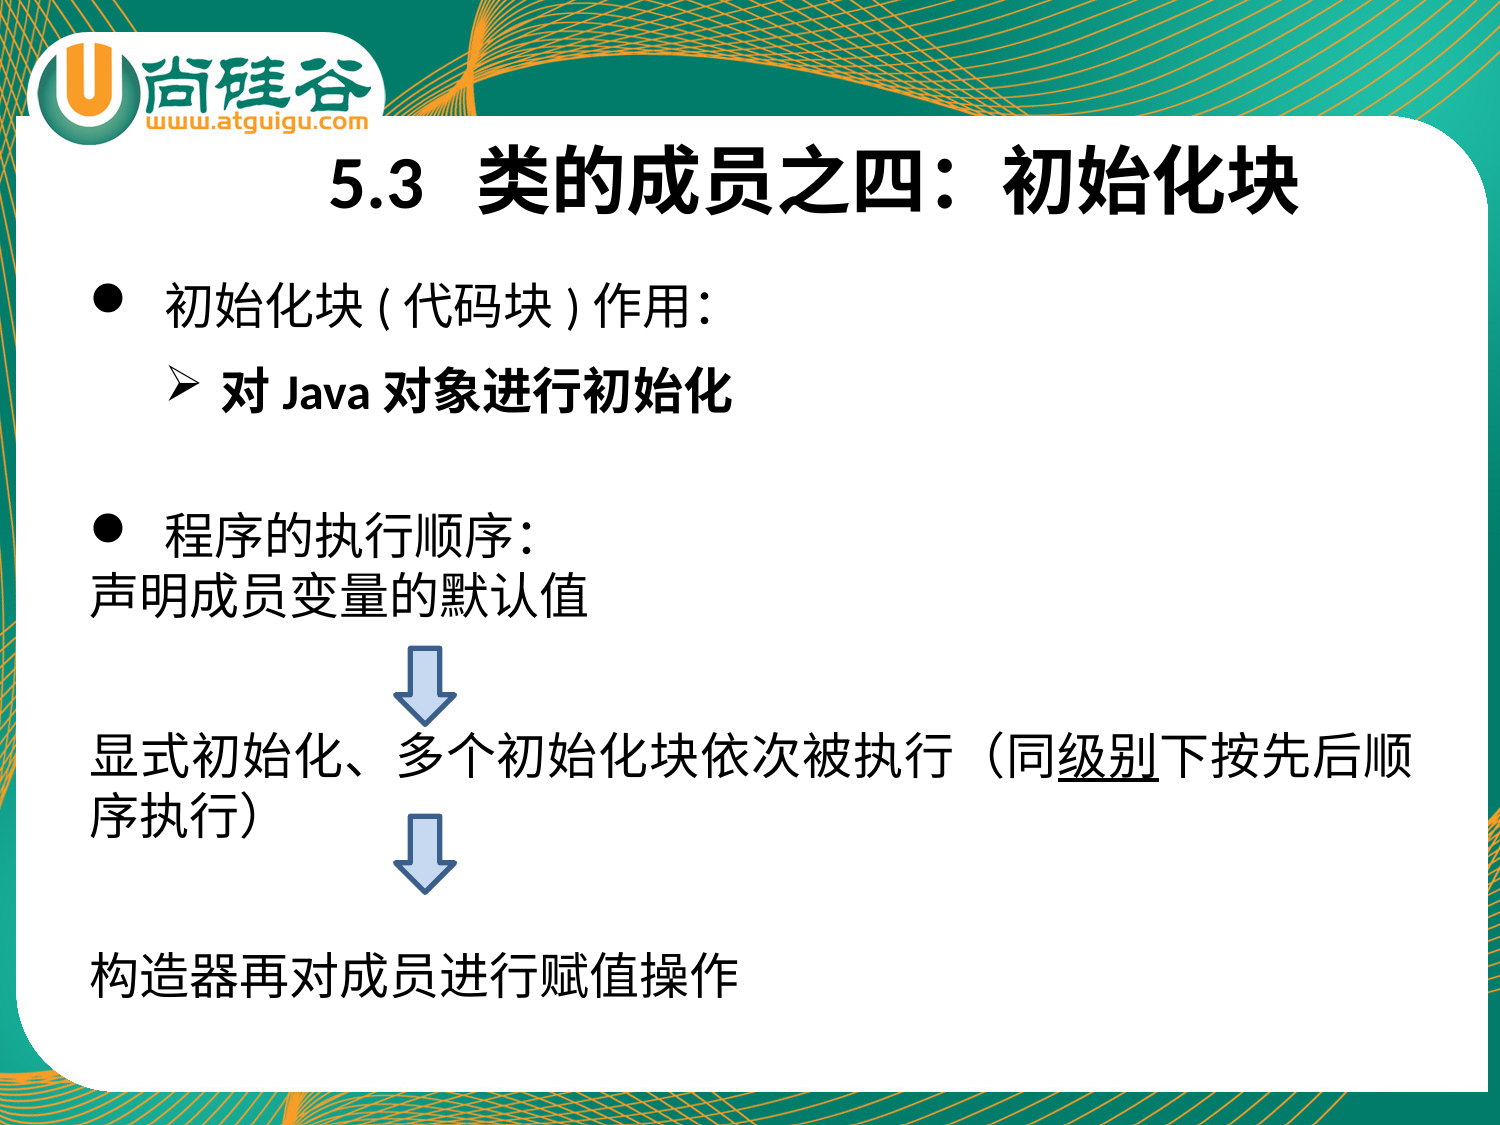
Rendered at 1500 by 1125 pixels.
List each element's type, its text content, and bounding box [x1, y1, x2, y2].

text_box 初始化块(代码块)作用： 对Java对象进行初始化 程序的执行顺序： 声明成员变量的默认值 显式初始化、多个初始化块依次被执行（同级别下按先后顺序执行） 构造器再对成员进行赋值操作 [74, 267, 1428, 1012]
title 5.3 类的成员之四：初始化块 [301, 113, 1329, 244]
picture [0, 0, 1500, 1125]
text_box [393, 814, 457, 895]
text_box [393, 646, 457, 727]
